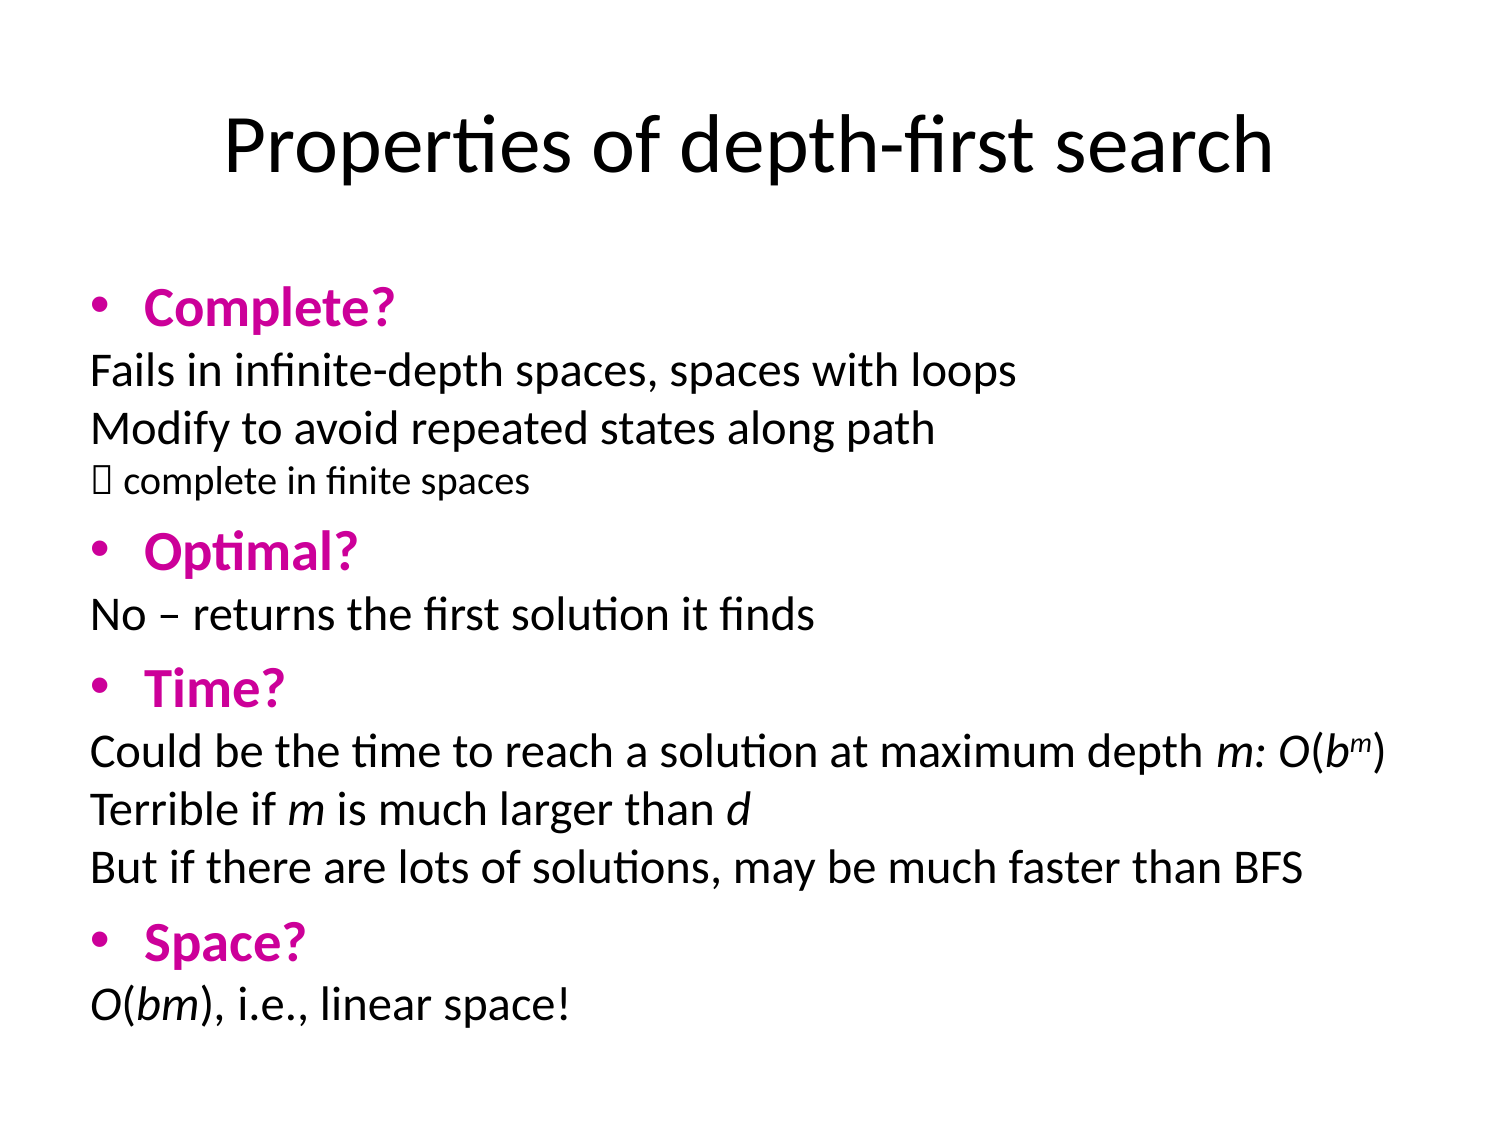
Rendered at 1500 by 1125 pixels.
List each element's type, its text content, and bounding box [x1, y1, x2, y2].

text_box Properties of depth-first search [75, 45, 1425, 233]
text_box Complete? Fails in infinite-depth spaces, spaces with loops Modify to avoid repeated states along path  complete in finite spaces Optimal? No – returns the first solution it finds Time? Could be the time to reach a solution at maximum depth m: O(bm) Terrible if m is much larger than d But if there are lots of solutions, may be much faster than BFS Space? O(bm), i.e., linear space! [75, 262, 1425, 1050]
